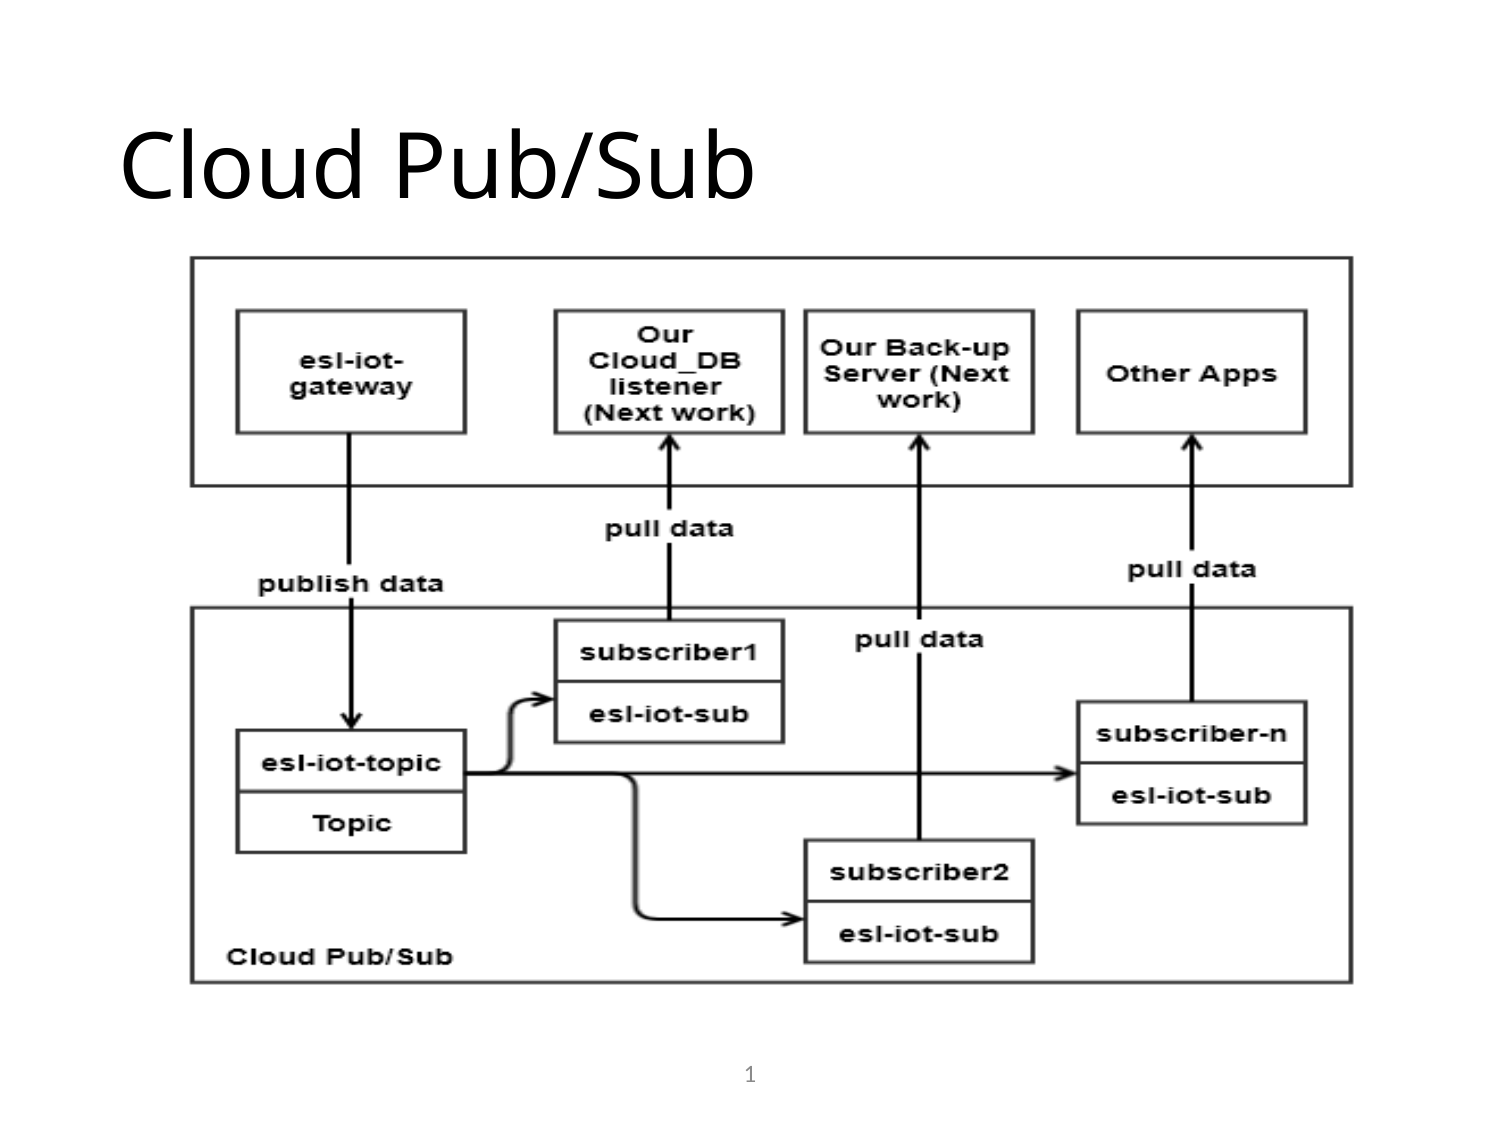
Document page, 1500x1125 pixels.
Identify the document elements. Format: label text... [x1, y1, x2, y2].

footer 1 [496, 1042, 1004, 1103]
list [149, 217, 1397, 1014]
title Cloud Pub/Sub [103, 59, 1397, 278]
